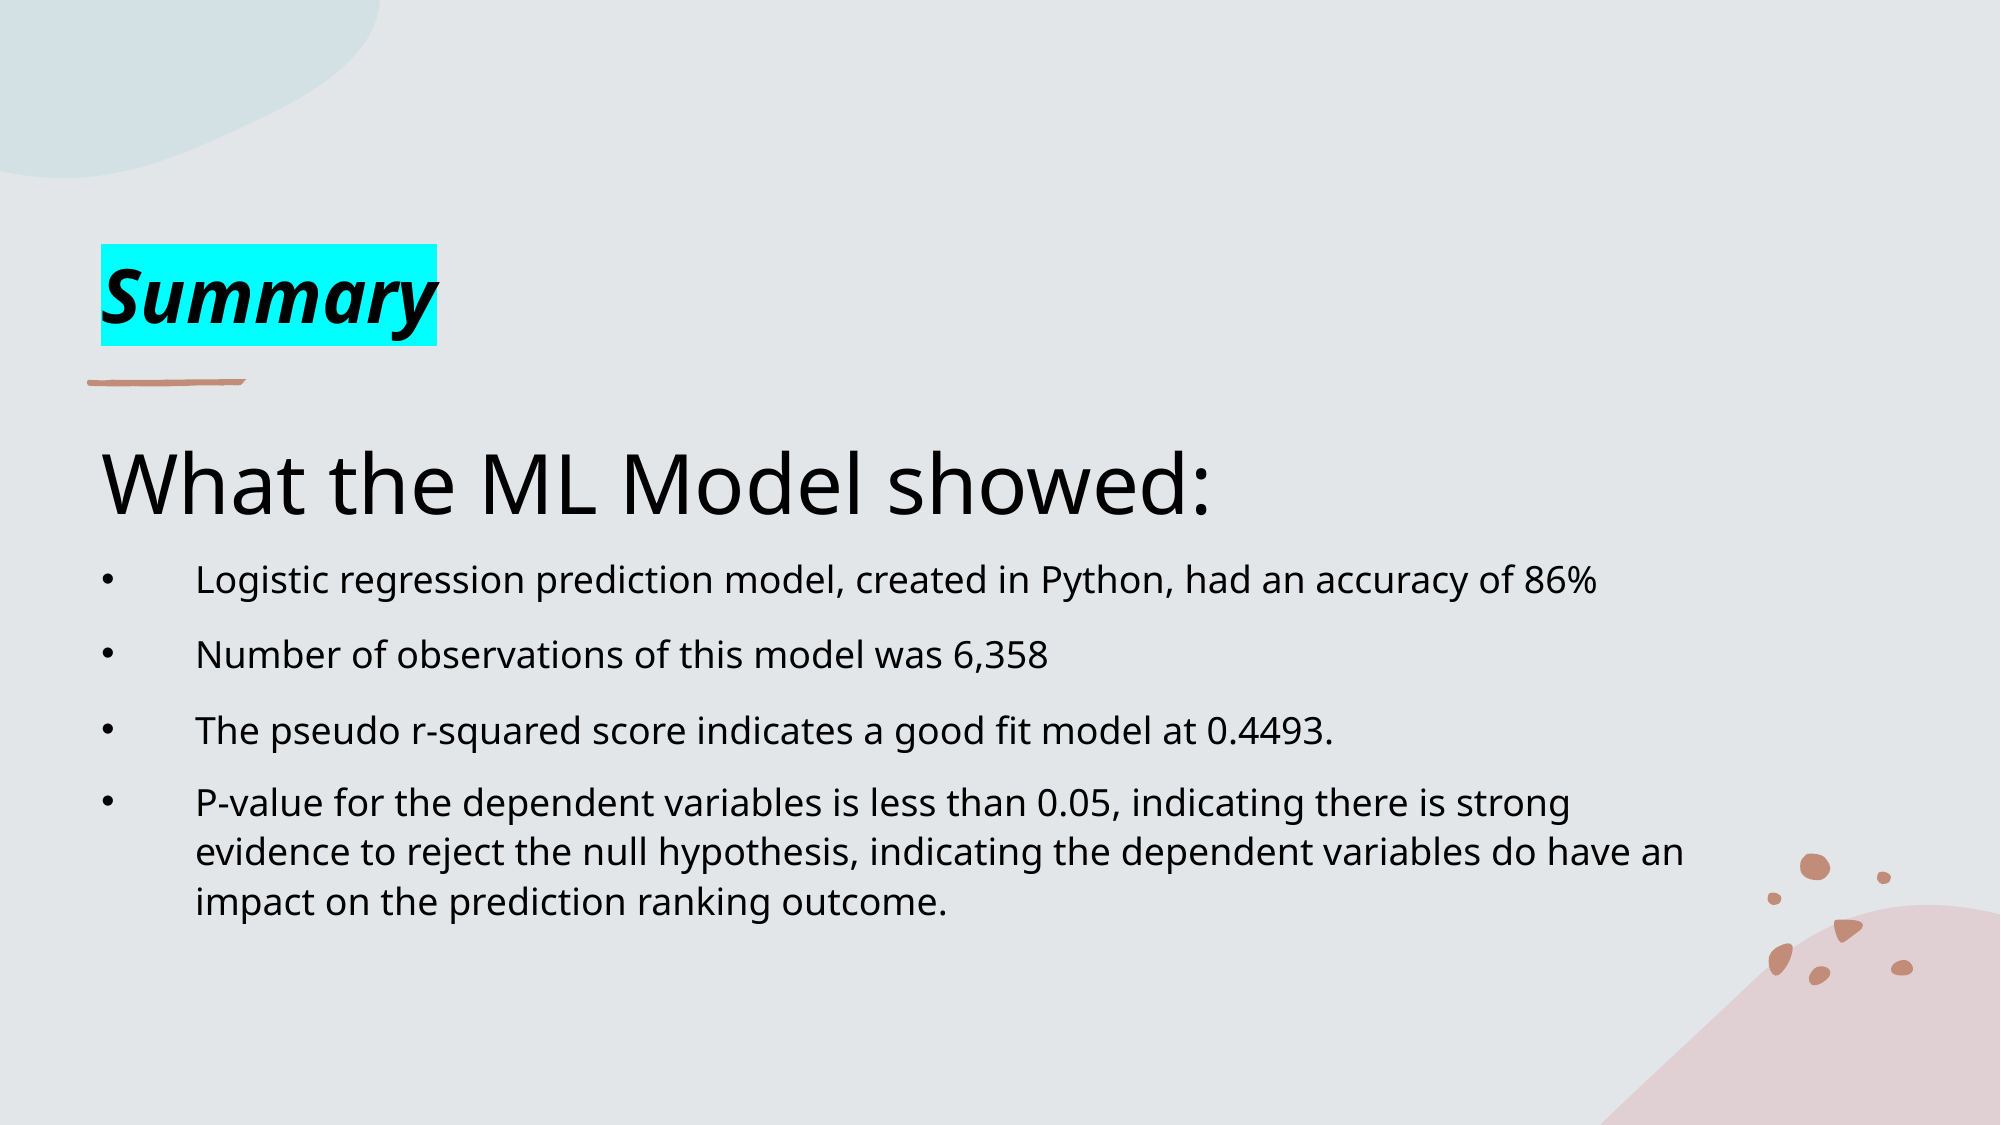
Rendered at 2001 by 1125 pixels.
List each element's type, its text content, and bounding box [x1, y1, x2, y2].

list What the ML Model showed: Logistic regression prediction model, created in Python, had an accuracy of 86% Number of observations of this model was 6,358 The pseudo r-squared score indicates a good fit model at 0.4493. P-value for the dependent variables is less than 0.05, indicating there is strong evidence to reject the null hypothesis, indicating the dependent variables do have an impact on the prediction ranking outcome. [86, 413, 1740, 996]
title Summary [86, 129, 1740, 347]
